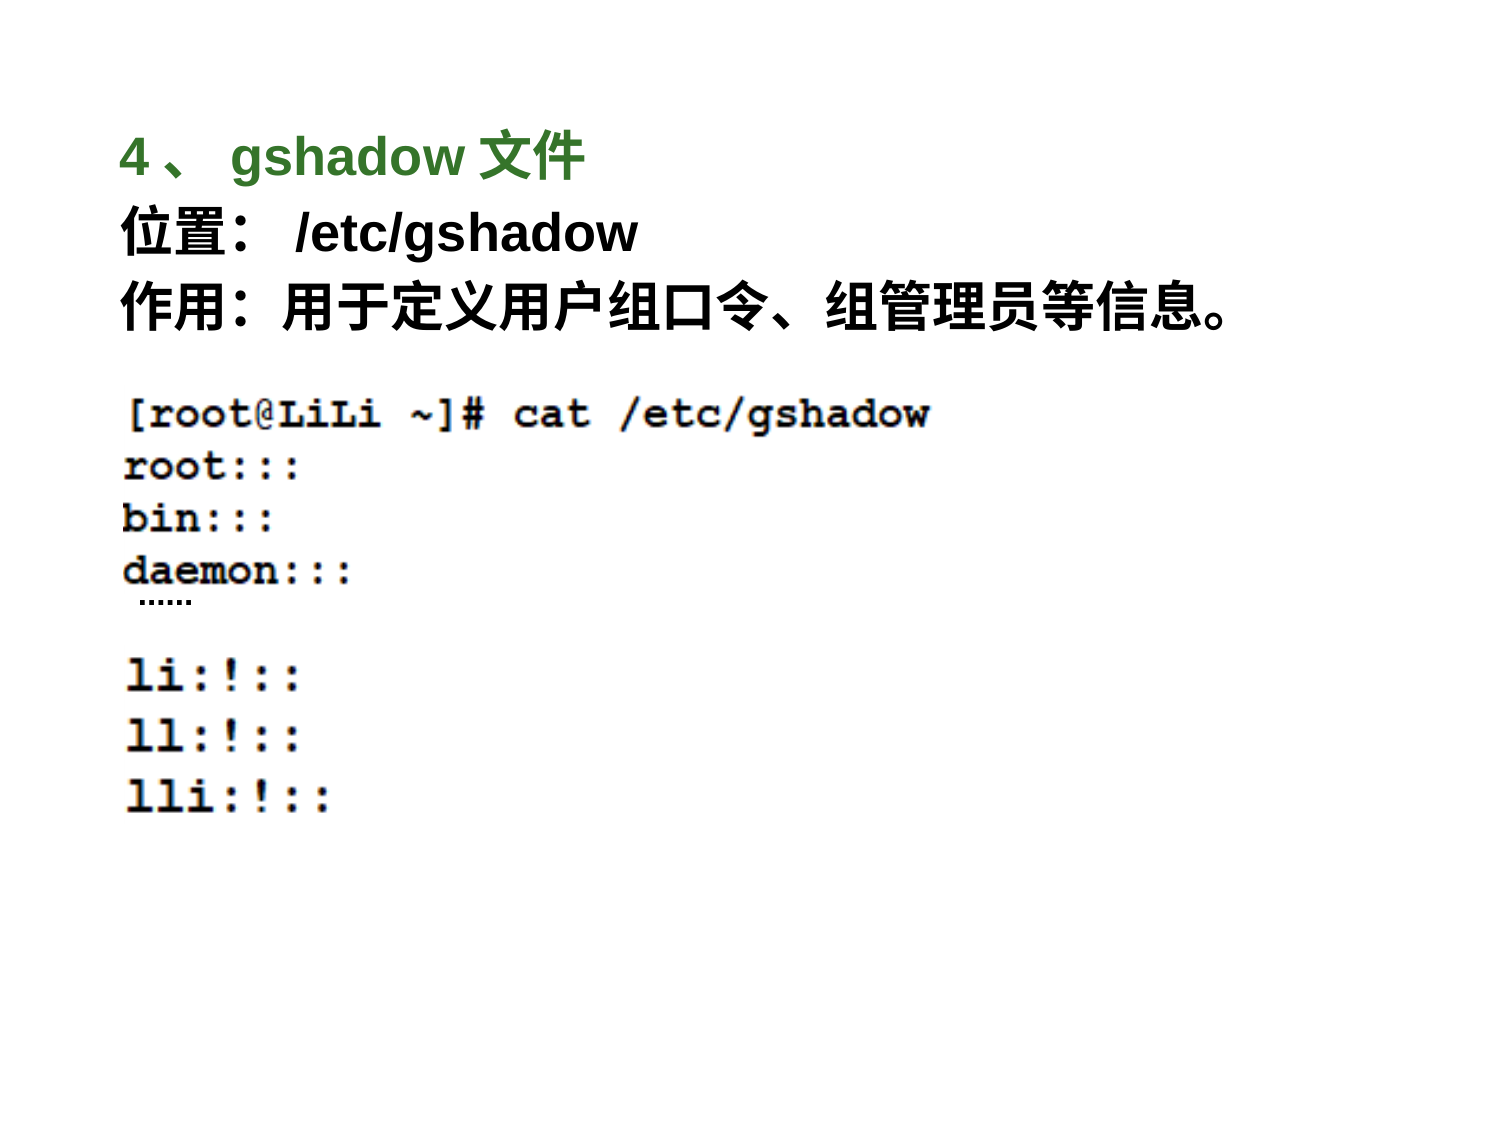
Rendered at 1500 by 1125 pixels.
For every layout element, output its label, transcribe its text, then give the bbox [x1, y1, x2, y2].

picture [123, 644, 407, 824]
picture [123, 385, 949, 594]
list 4、gshadow文件 位置：/etc/gshadow 作用：用于定义用户组口令、组管理员等信息。 ...... [75, 113, 1425, 1002]
